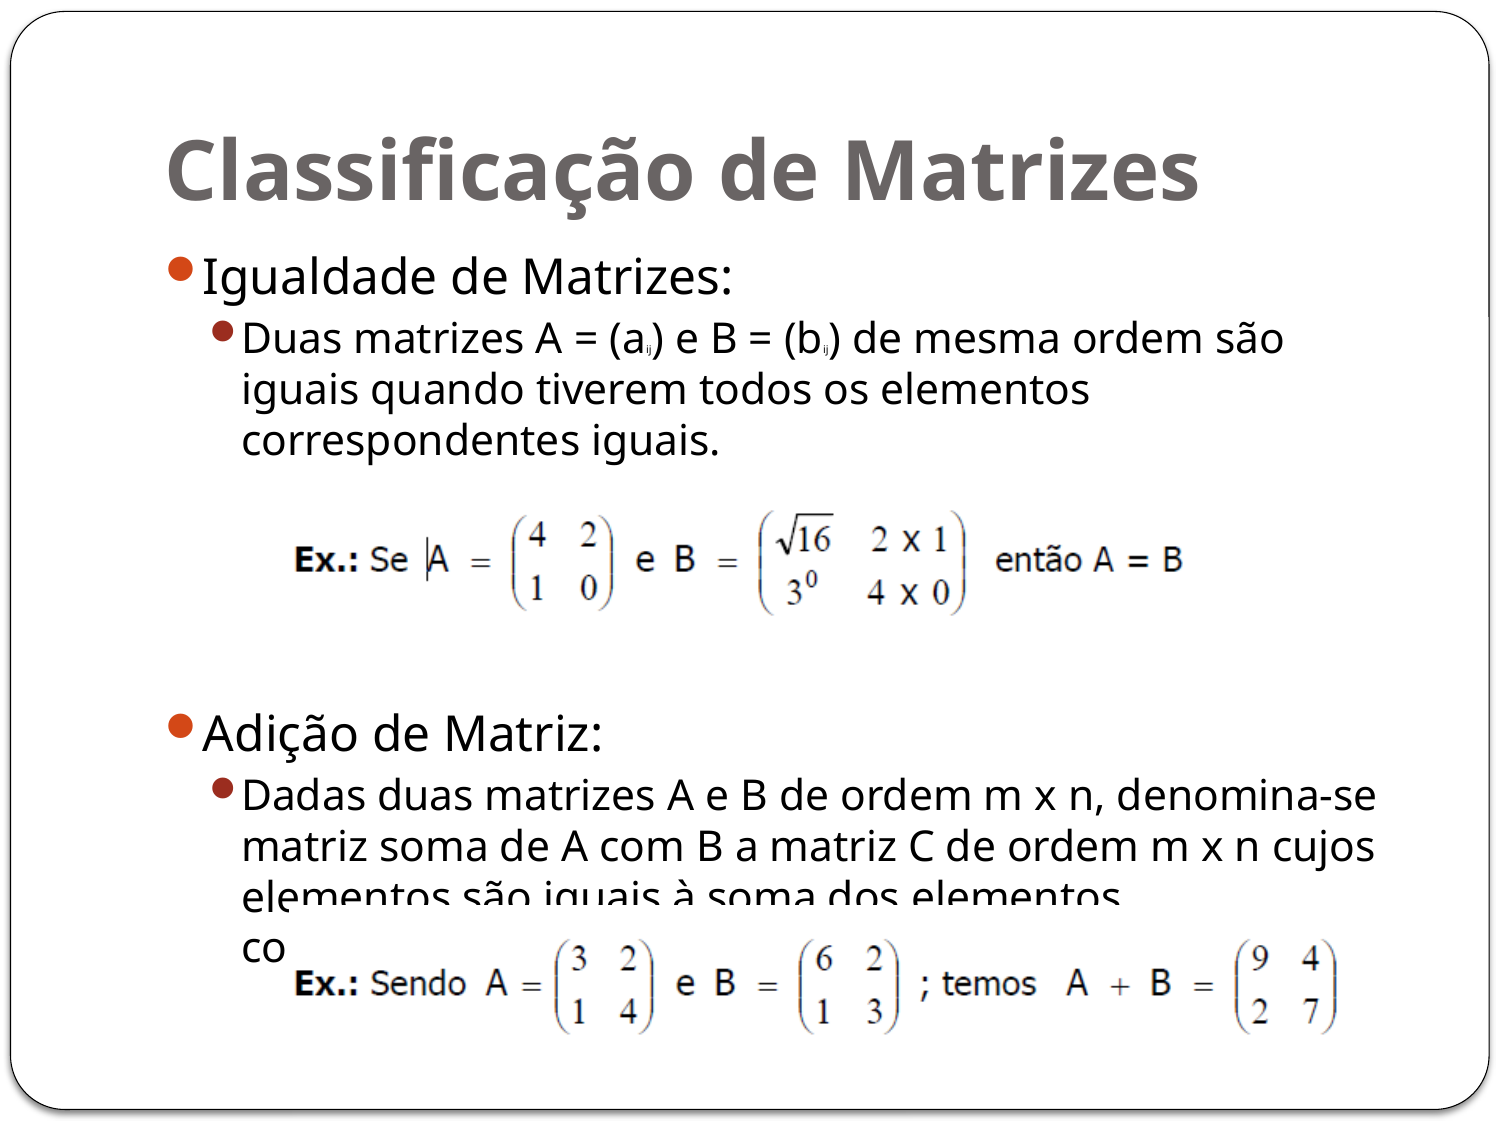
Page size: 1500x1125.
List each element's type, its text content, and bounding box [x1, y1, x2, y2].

title Classificação de Matrizes [150, 45, 1425, 233]
picture [288, 904, 1382, 1067]
picture [278, 473, 1222, 652]
list Igualdade de Matrizes: Duas matrizes A = (aij) e B = (bij) de mesma ordem são iguais quando tiverem todos os elementos correspondentes iguais. Adição de Matriz: Dadas duas matrizes A e B de ordem m x n, denomina-se matriz soma de A com B a matriz C de ordem m x n cujos elementos são iguais à soma dos elementos correspondentes de A e B. [150, 237, 1425, 988]
